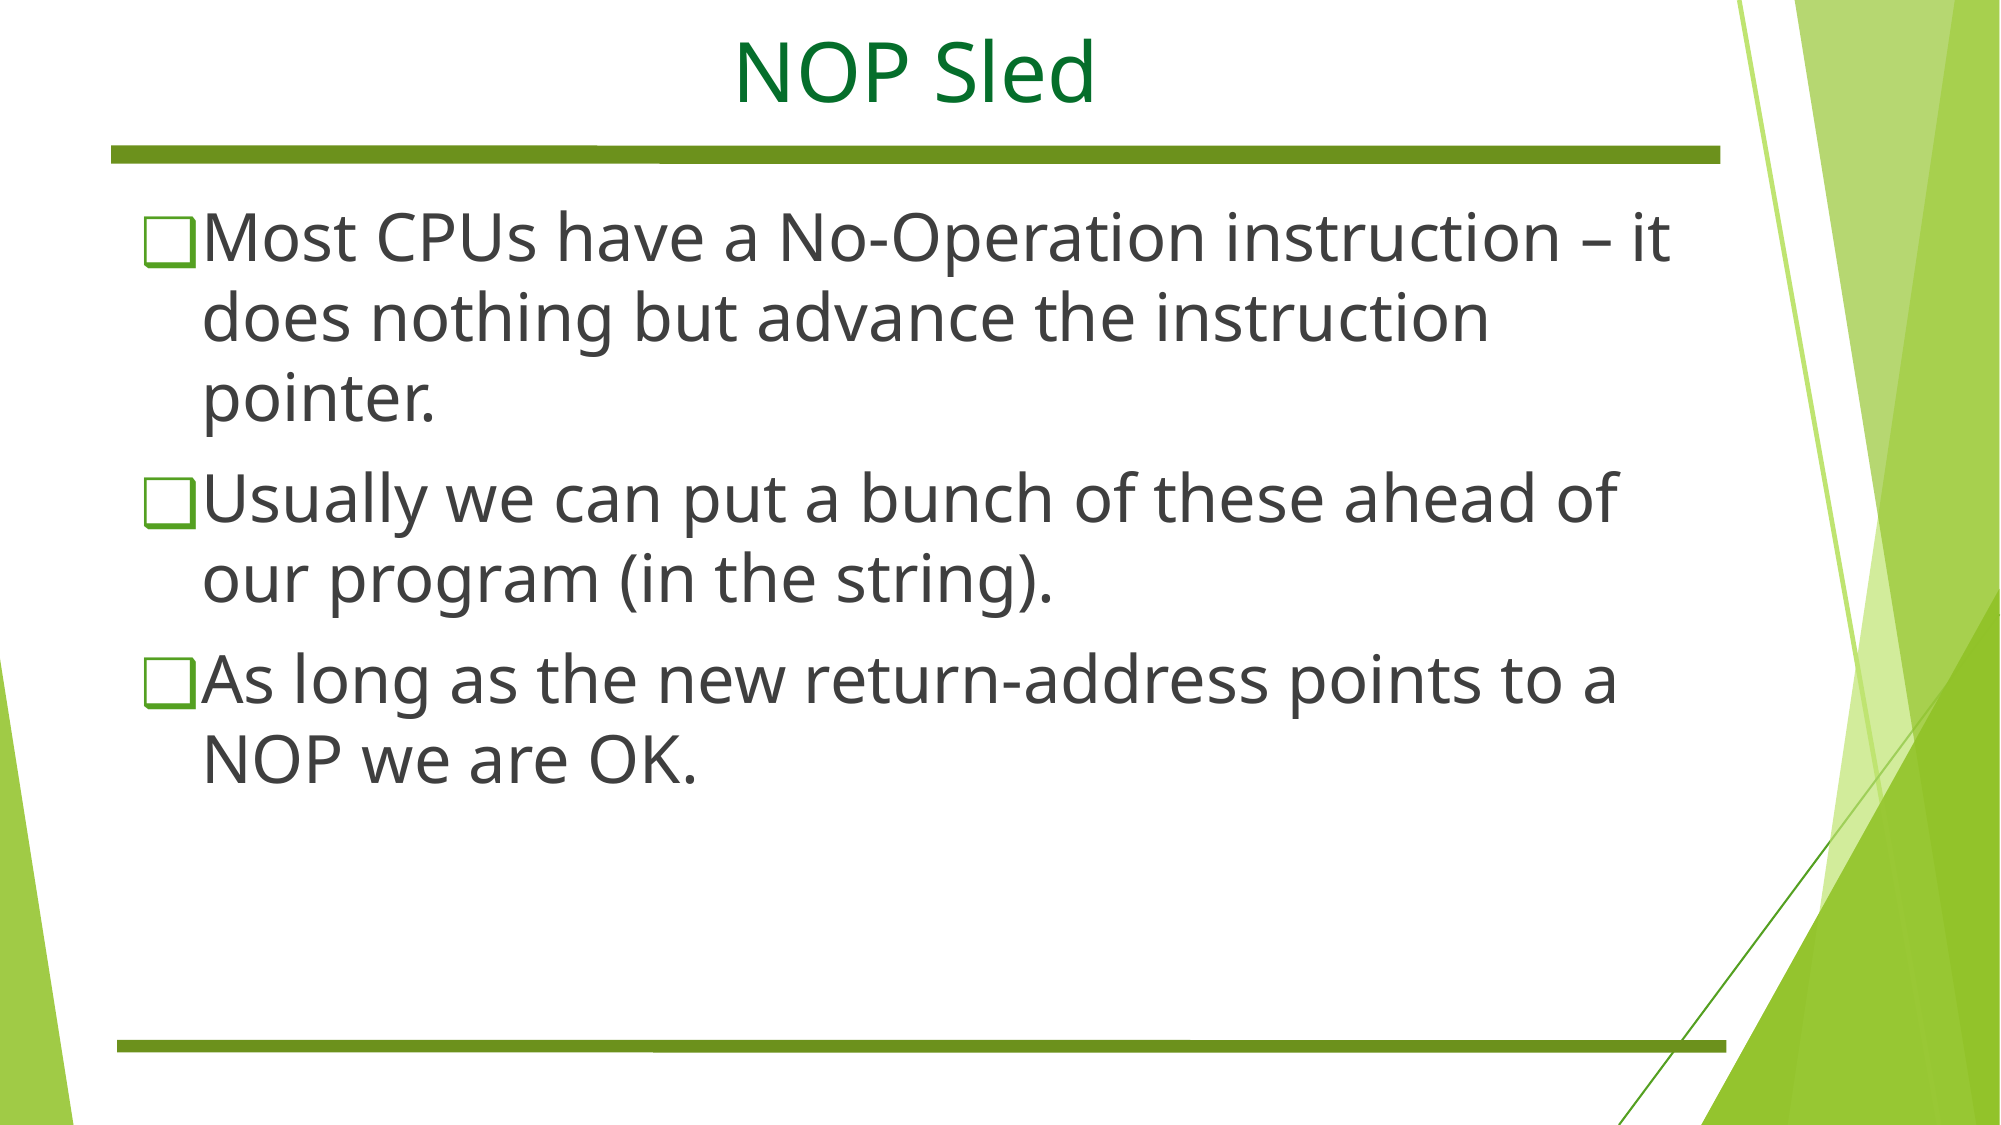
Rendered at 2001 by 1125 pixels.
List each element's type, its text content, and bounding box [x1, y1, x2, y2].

list Most CPUs have a No-Operation instruction – it does nothing but advance the instruction pointer. Usually we can put a bunch of these ahead of our program (in the string). As long as the new return-address points to a NOP we are OK. [111, 180, 1721, 1034]
title NOP Sled [111, 3, 1721, 155]
